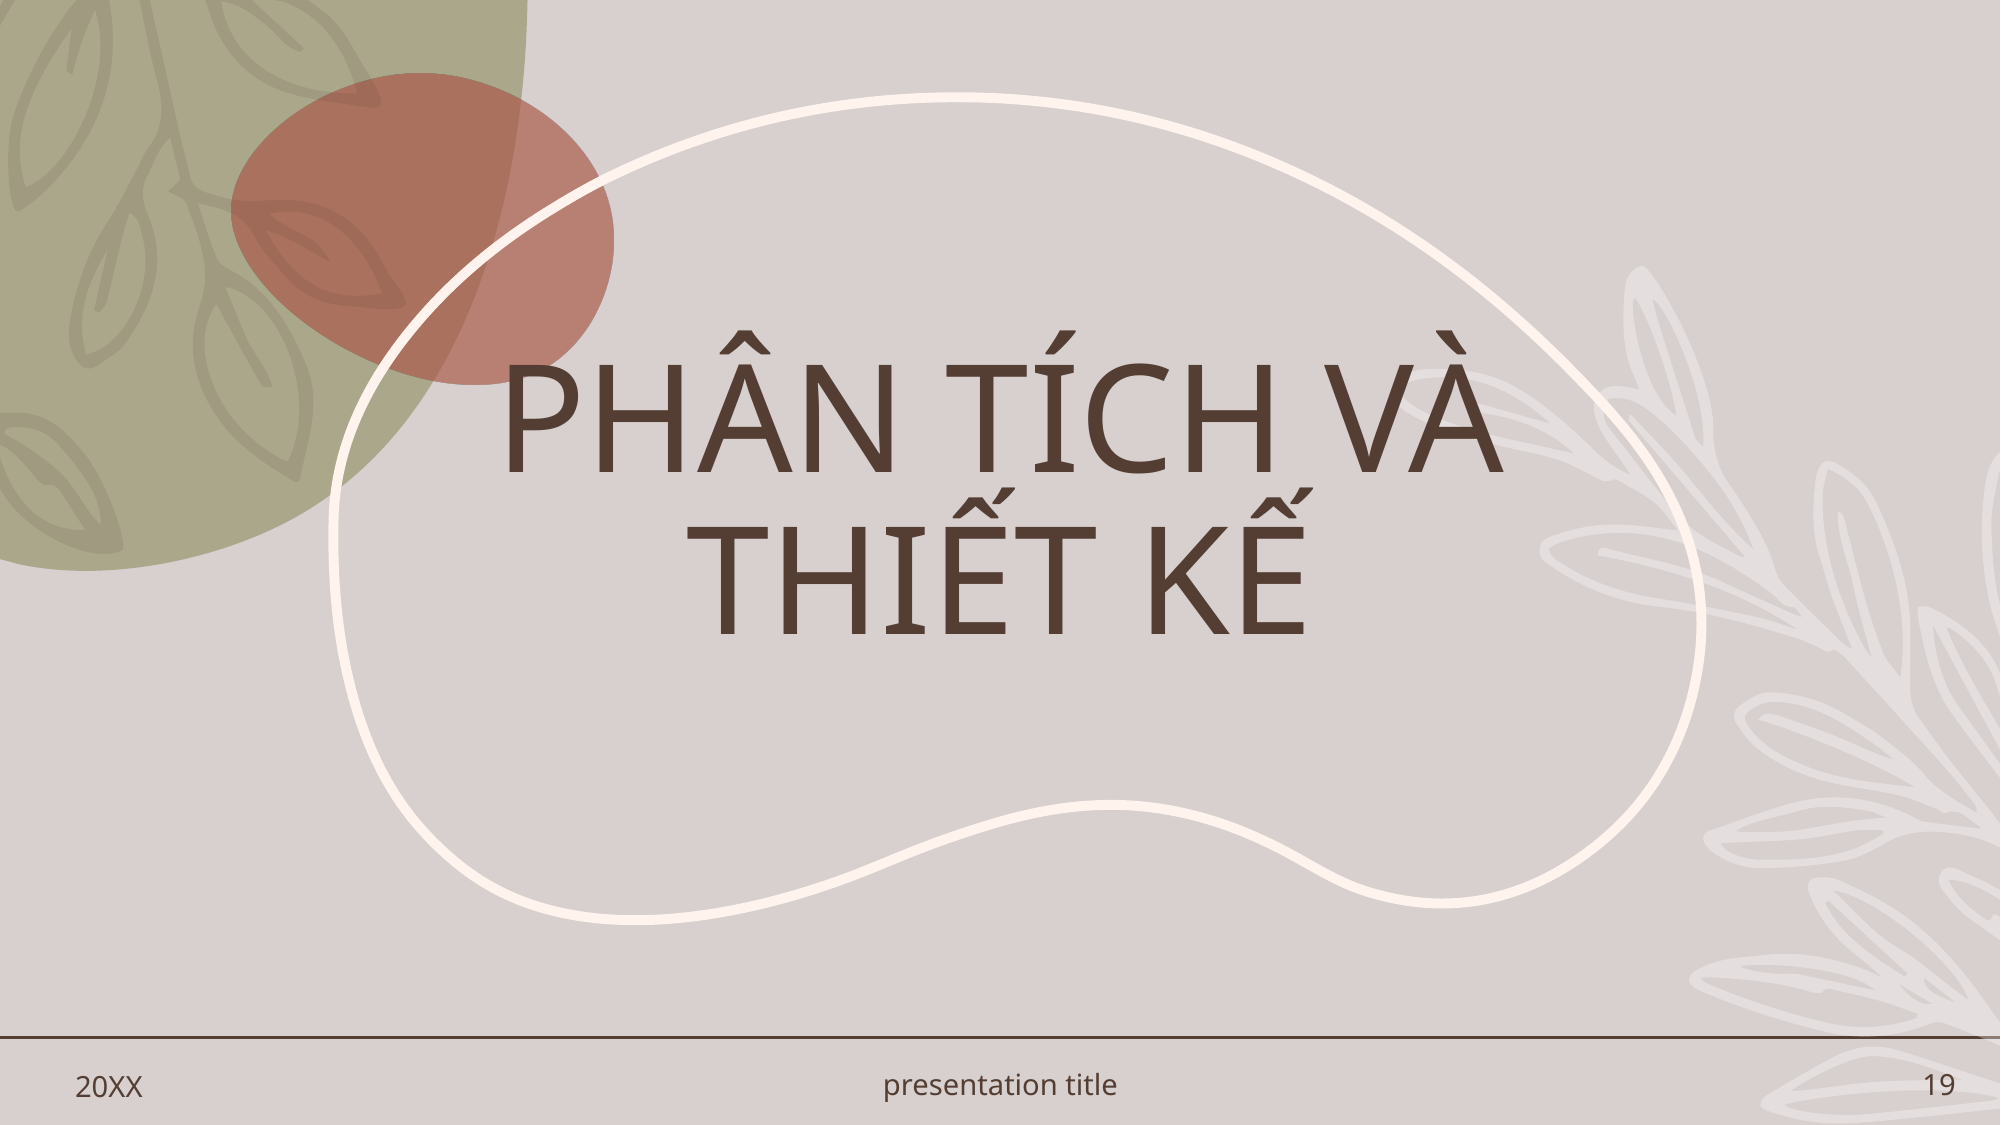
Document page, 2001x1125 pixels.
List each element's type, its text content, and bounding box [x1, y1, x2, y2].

slide_number 20XX [60, 1060, 222, 1112]
text_box PHÂN TÍCH VÀ THIẾT KẾ [375, 359, 1625, 651]
picture [231, 73, 614, 385]
slide_number 19 [1808, 1060, 1971, 1112]
footer presentation title [718, 1060, 1283, 1112]
picture [396, 181, 614, 359]
